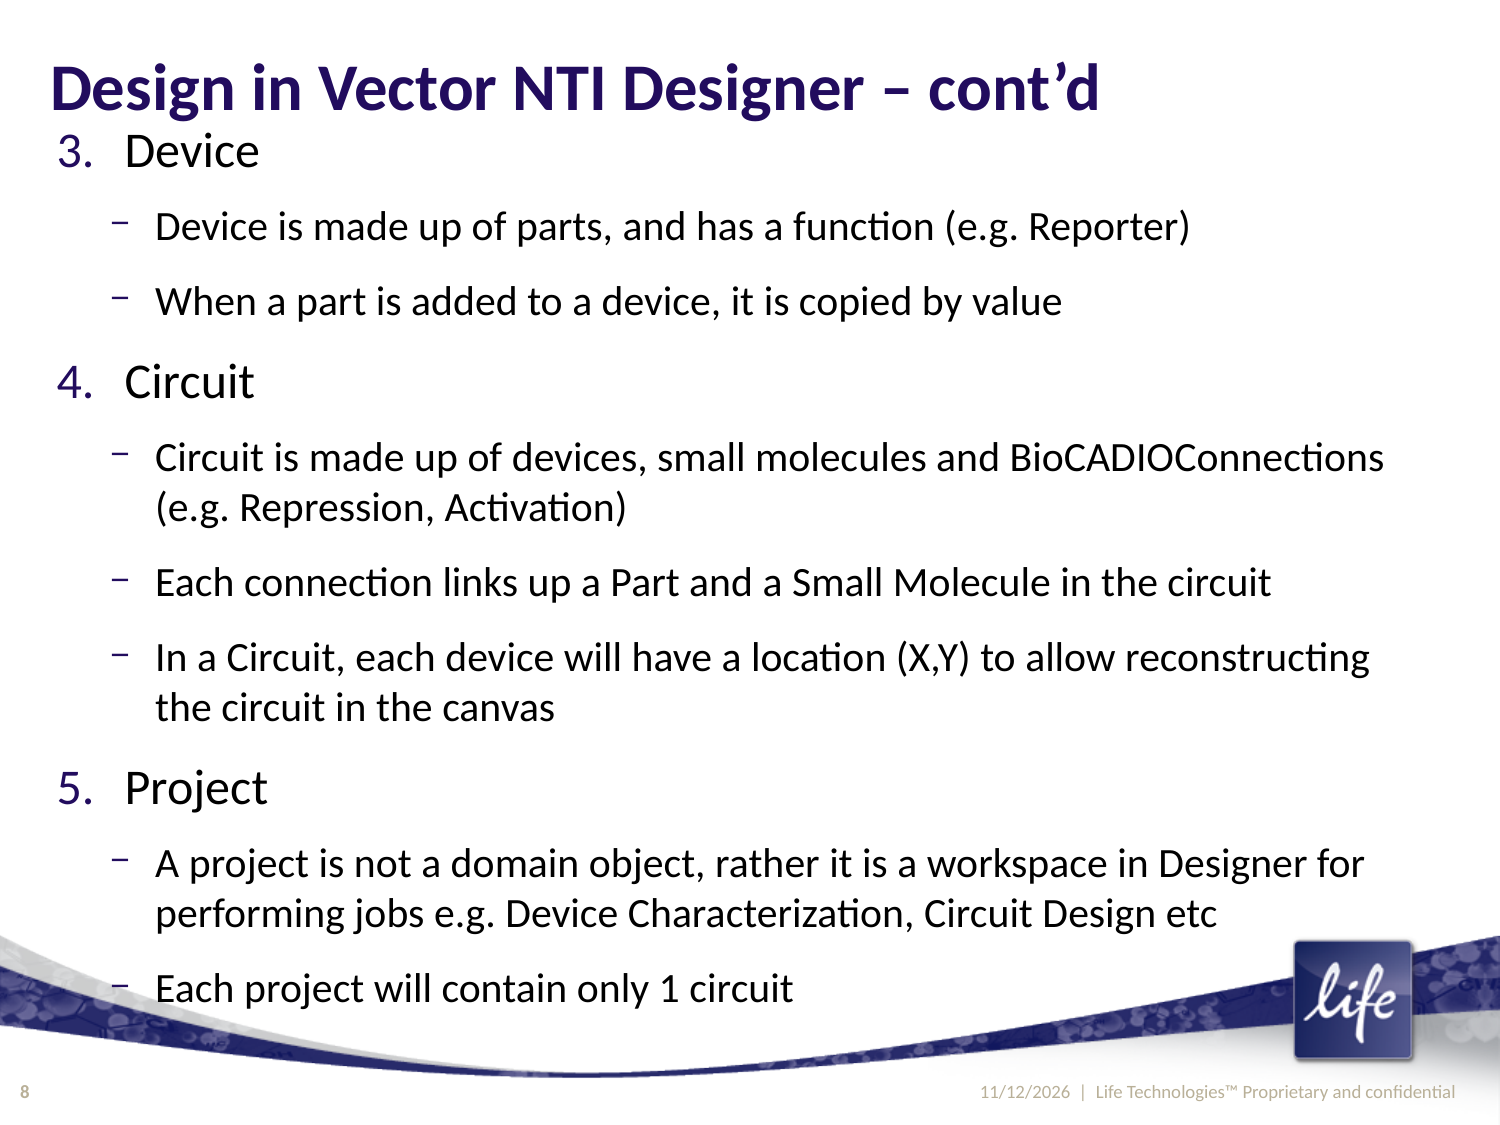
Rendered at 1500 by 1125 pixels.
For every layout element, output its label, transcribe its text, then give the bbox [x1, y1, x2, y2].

picture [0, 930, 1500, 1125]
title Design in Vector NTI Designer – cont’d [49, 23, 1453, 161]
list Device Device is made up of parts, and has a function (e.g. Reporter) When a part is added to a device, it is copied by value Circuit Circuit is made up of devices, small molecules and BioCADIOConnections (e.g. Repression, Activation) Each connection links up a Part and a Small Molecule in the circuit In a Circuit, each device will have a location (X,Y) to allow reconstructing the circuit in the canvas Project A project is not a domain object, rather it is a workspace in Designer for performing jobs e.g. Device Characterization, Circuit Design etc Each project will contain only 1 circuit [56, 117, 1460, 925]
